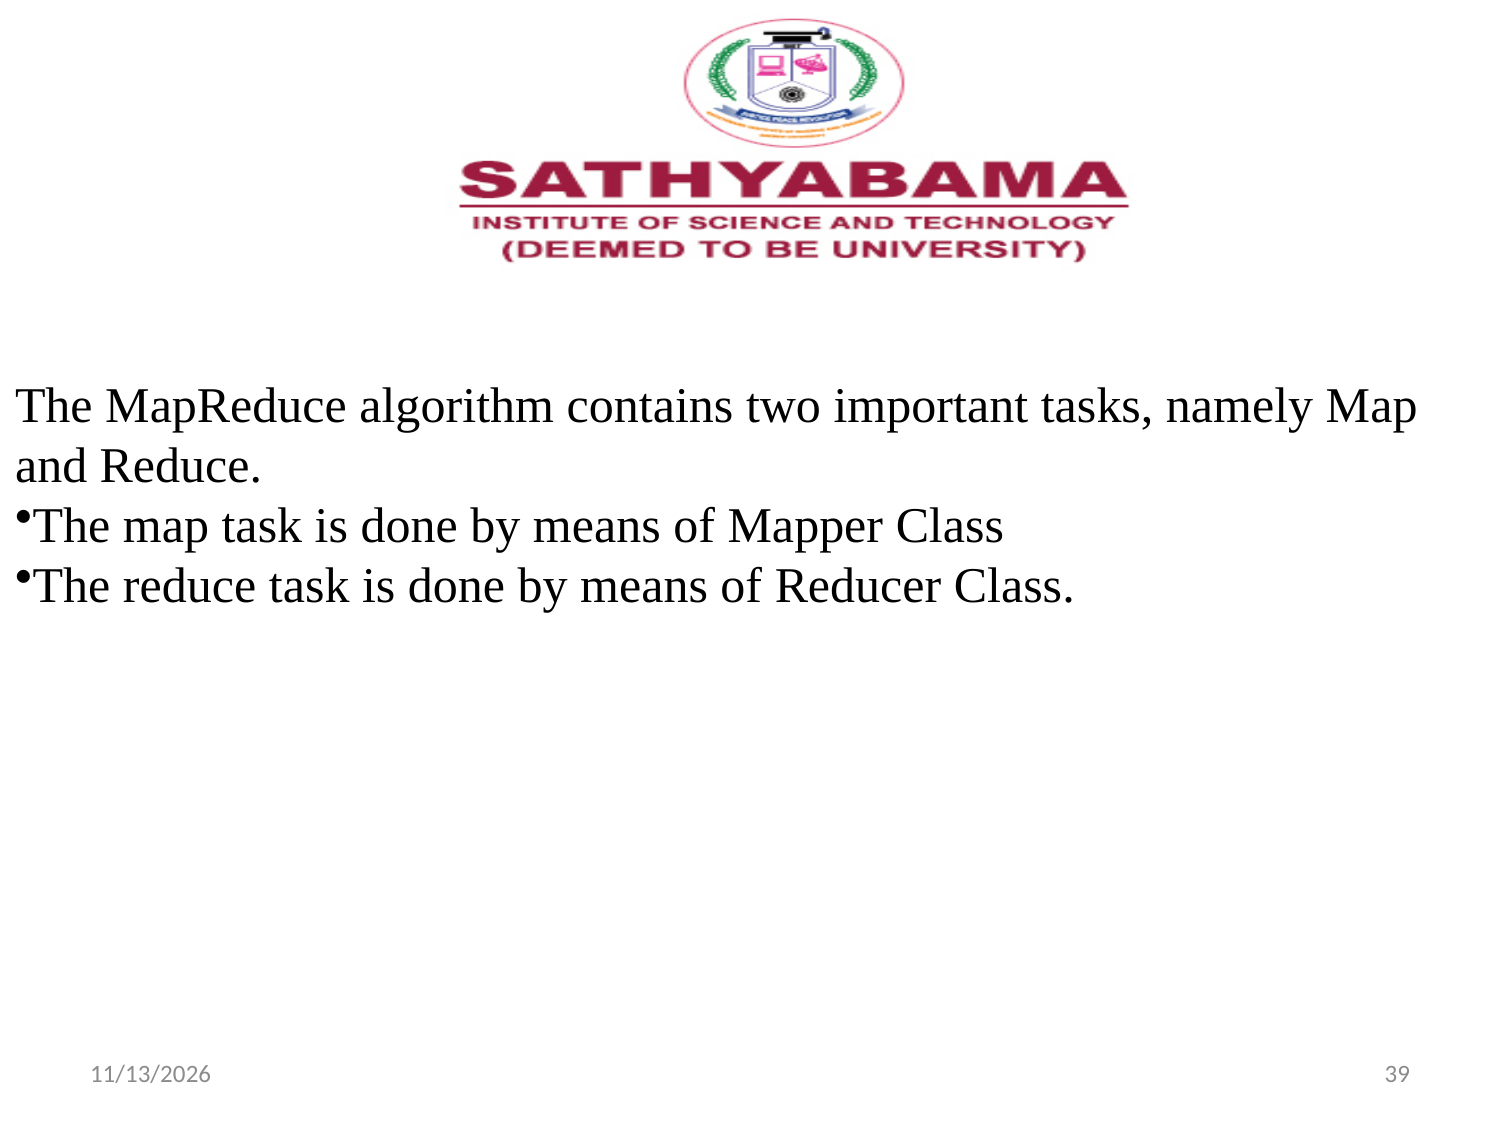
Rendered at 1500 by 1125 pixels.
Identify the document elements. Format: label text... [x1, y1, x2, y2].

text_box The MapReduce algorithm contains two important tasks, namely Map and Reduce. The map task is done by means of Mapper Class The reduce task is done by means of Reducer Class. [0, 364, 1465, 665]
slide_number 39 [1074, 1042, 1425, 1103]
picture [433, 0, 1161, 270]
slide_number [75, 1042, 425, 1103]
